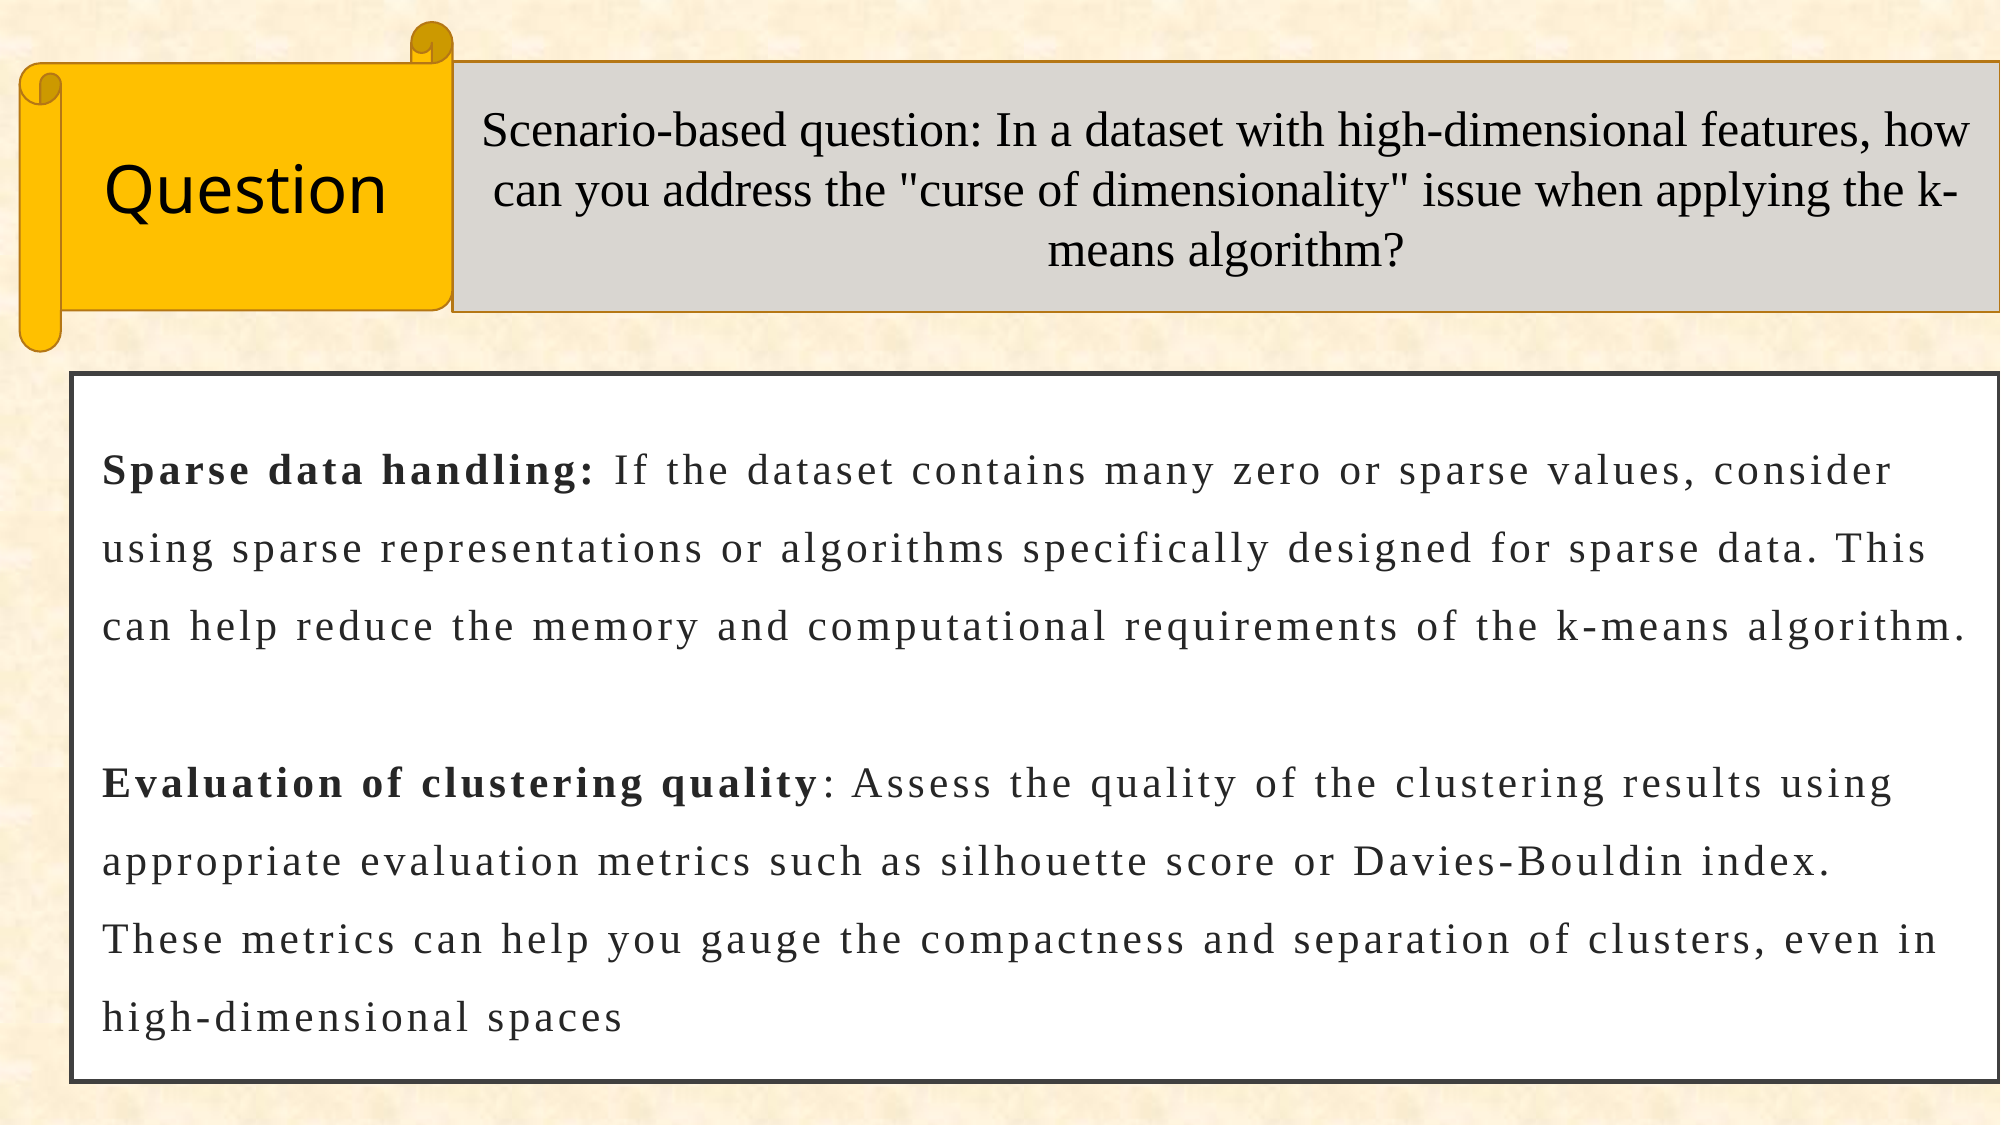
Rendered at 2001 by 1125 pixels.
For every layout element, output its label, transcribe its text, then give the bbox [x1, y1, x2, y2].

text_box Sparse data handling: If the dataset contains many zero or sparse values, consider using sparse representations or algorithms specifically designed for sparse data. This can help reduce the memory and computational requirements of the k-means algorithm. Evaluation of clustering quality: Assess the quality of the clustering results using appropriate evaluation metrics such as silhouette score or Davies-Bouldin index. These metrics can help you gauge the compactness and separation of clusters, even in high-dimensional spaces [71, 373, 2000, 1082]
text_box Scenario-based question: In a dataset with high-dimensional features, how can you address the "curse of dimensionality" issue when applying the k-means algorithm? [451, 60, 2000, 313]
text_box Question [18, 21, 454, 353]
picture [0, 0, 2001, 1125]
